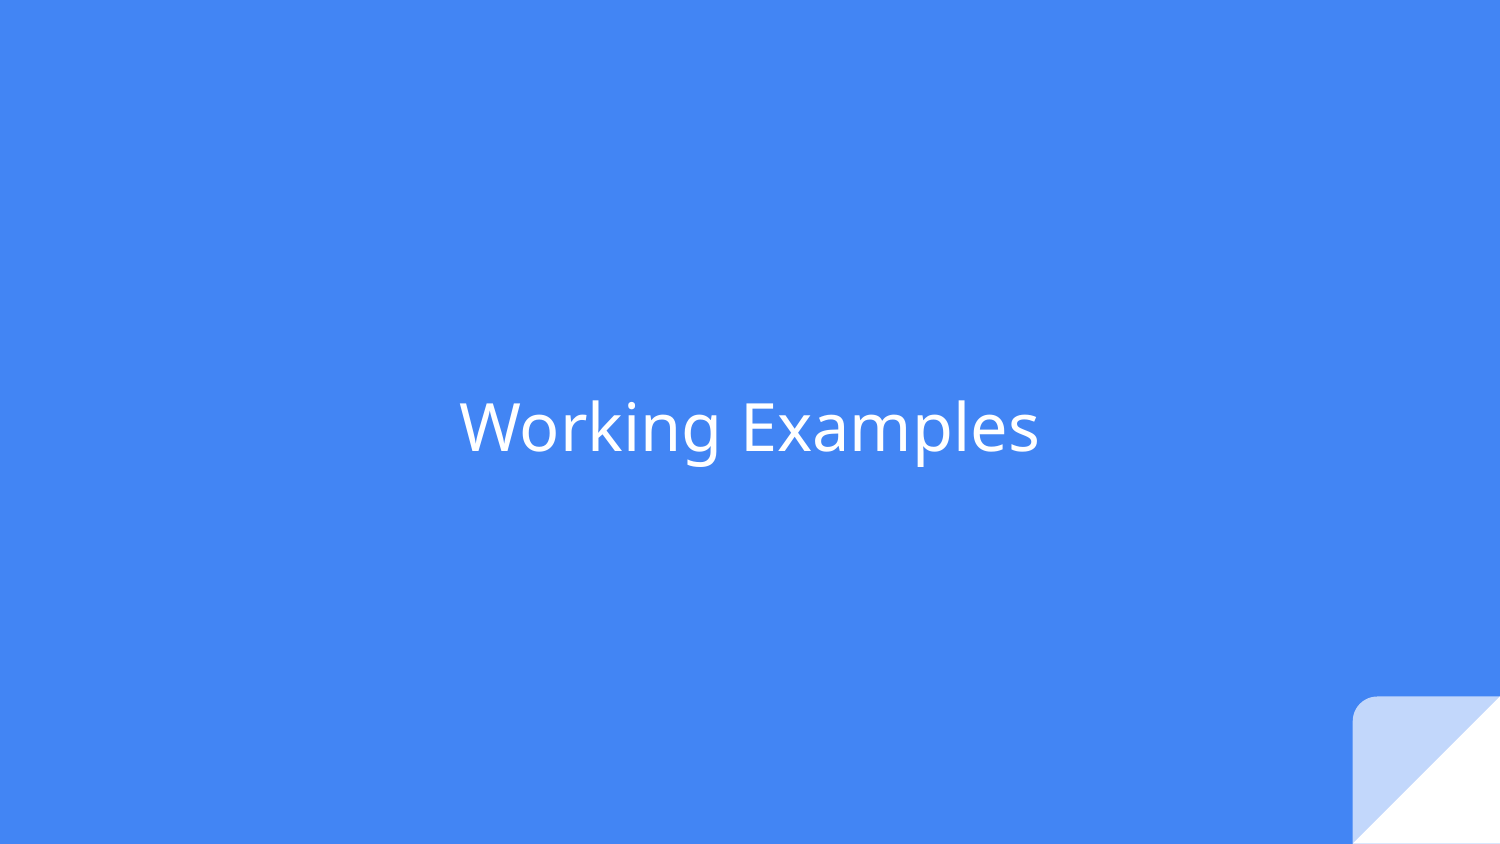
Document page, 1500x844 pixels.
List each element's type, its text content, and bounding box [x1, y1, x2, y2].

title Working Examples [75, 364, 1425, 480]
